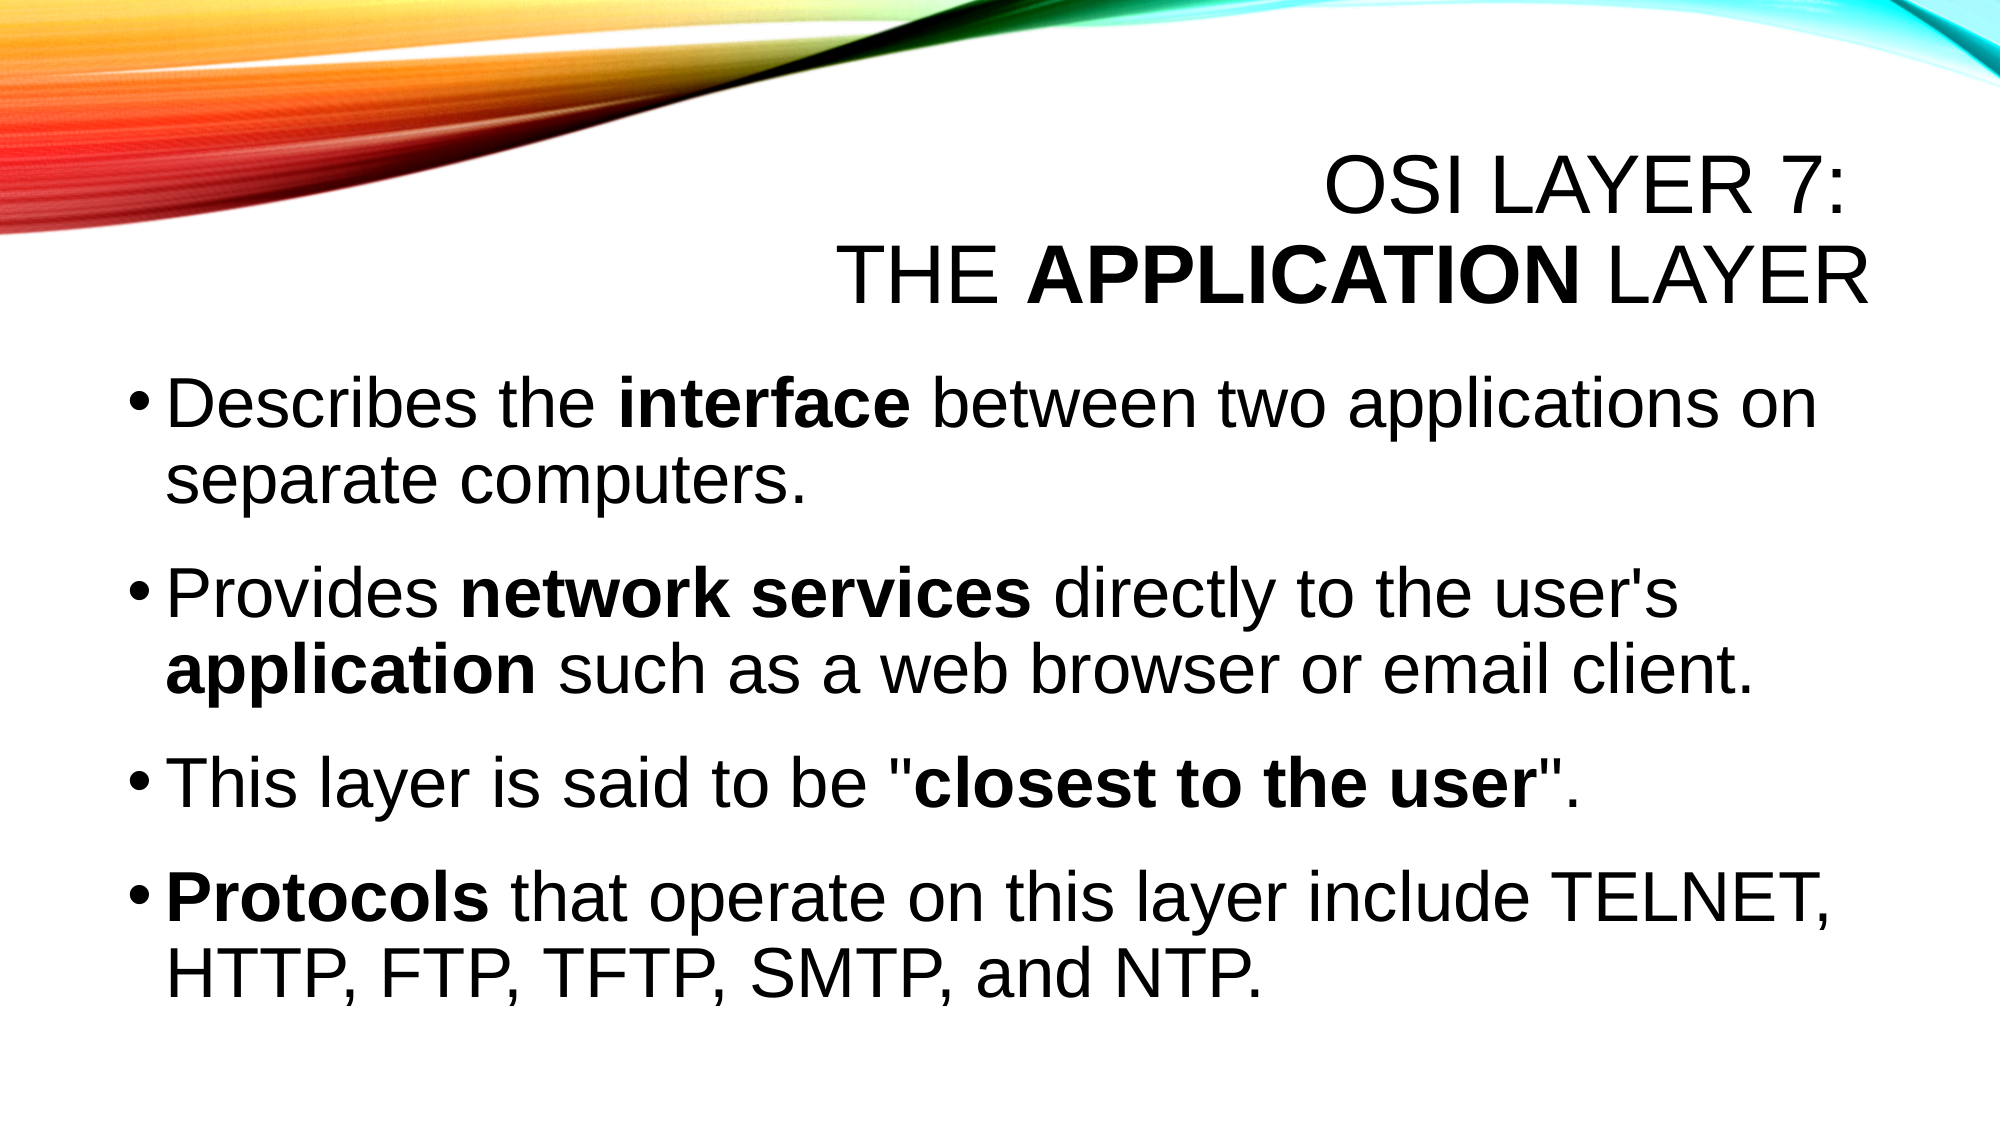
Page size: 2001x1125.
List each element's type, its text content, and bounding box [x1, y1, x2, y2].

title OSI Layer 7: The Application Layer [474, 125, 1888, 338]
list Describes the interface between two applications on separate computers. Provides network services directly to the user's application such as a web browser or email client. This layer is said to be "closest to the user". Protocols that operate on this layer include TELNET, HTTP, FTP, TFTP, SMTP, and NTP. [112, 358, 1888, 1029]
picture [0, 0, 2000, 237]
